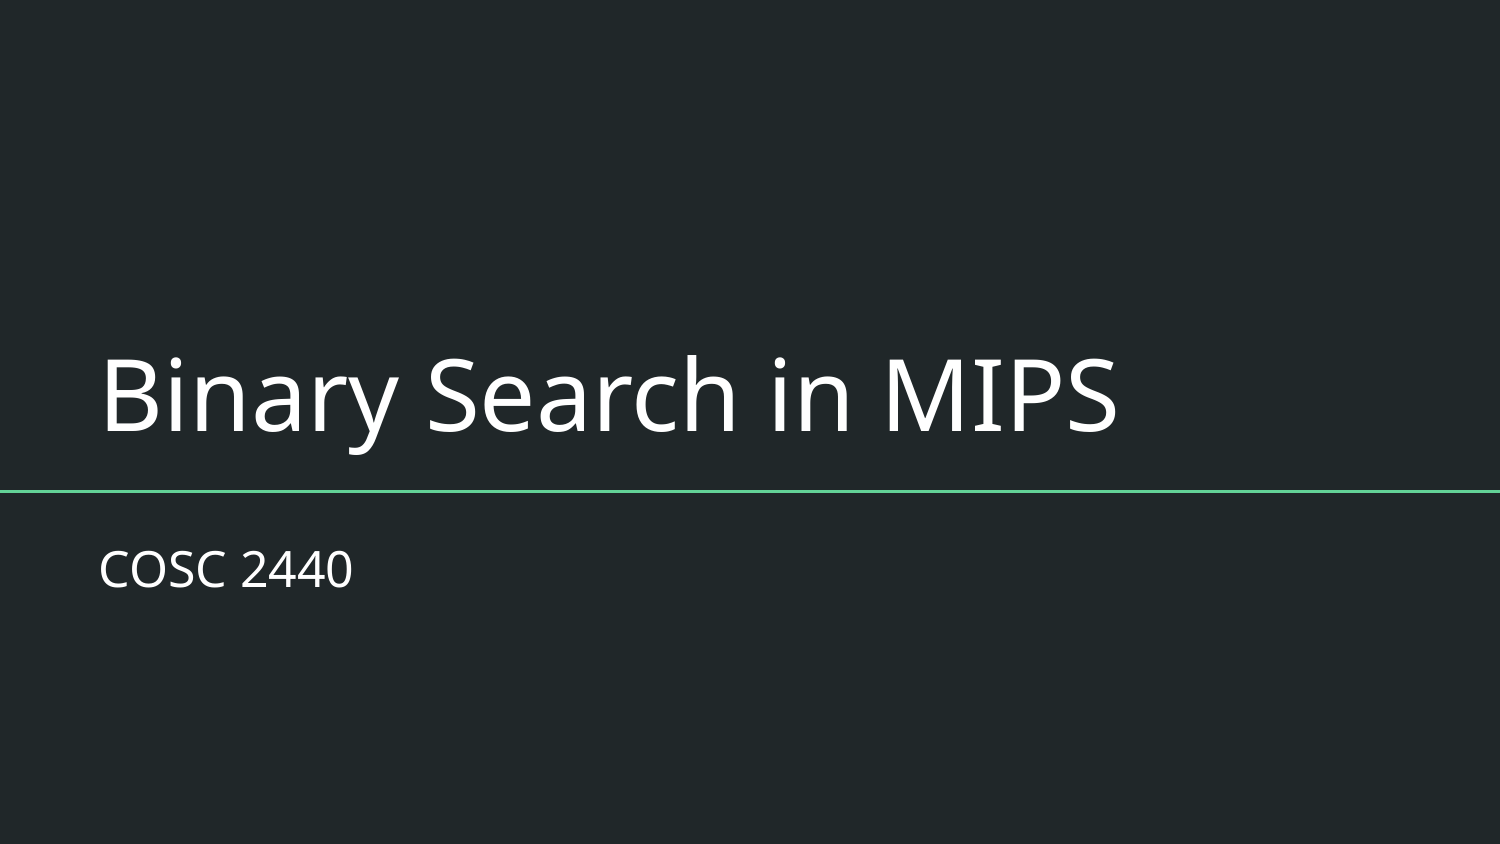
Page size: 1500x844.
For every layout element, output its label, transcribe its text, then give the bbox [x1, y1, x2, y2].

title Binary Search in MIPS [83, 206, 1417, 467]
subtitle COSC 2440 [83, 522, 1417, 626]
